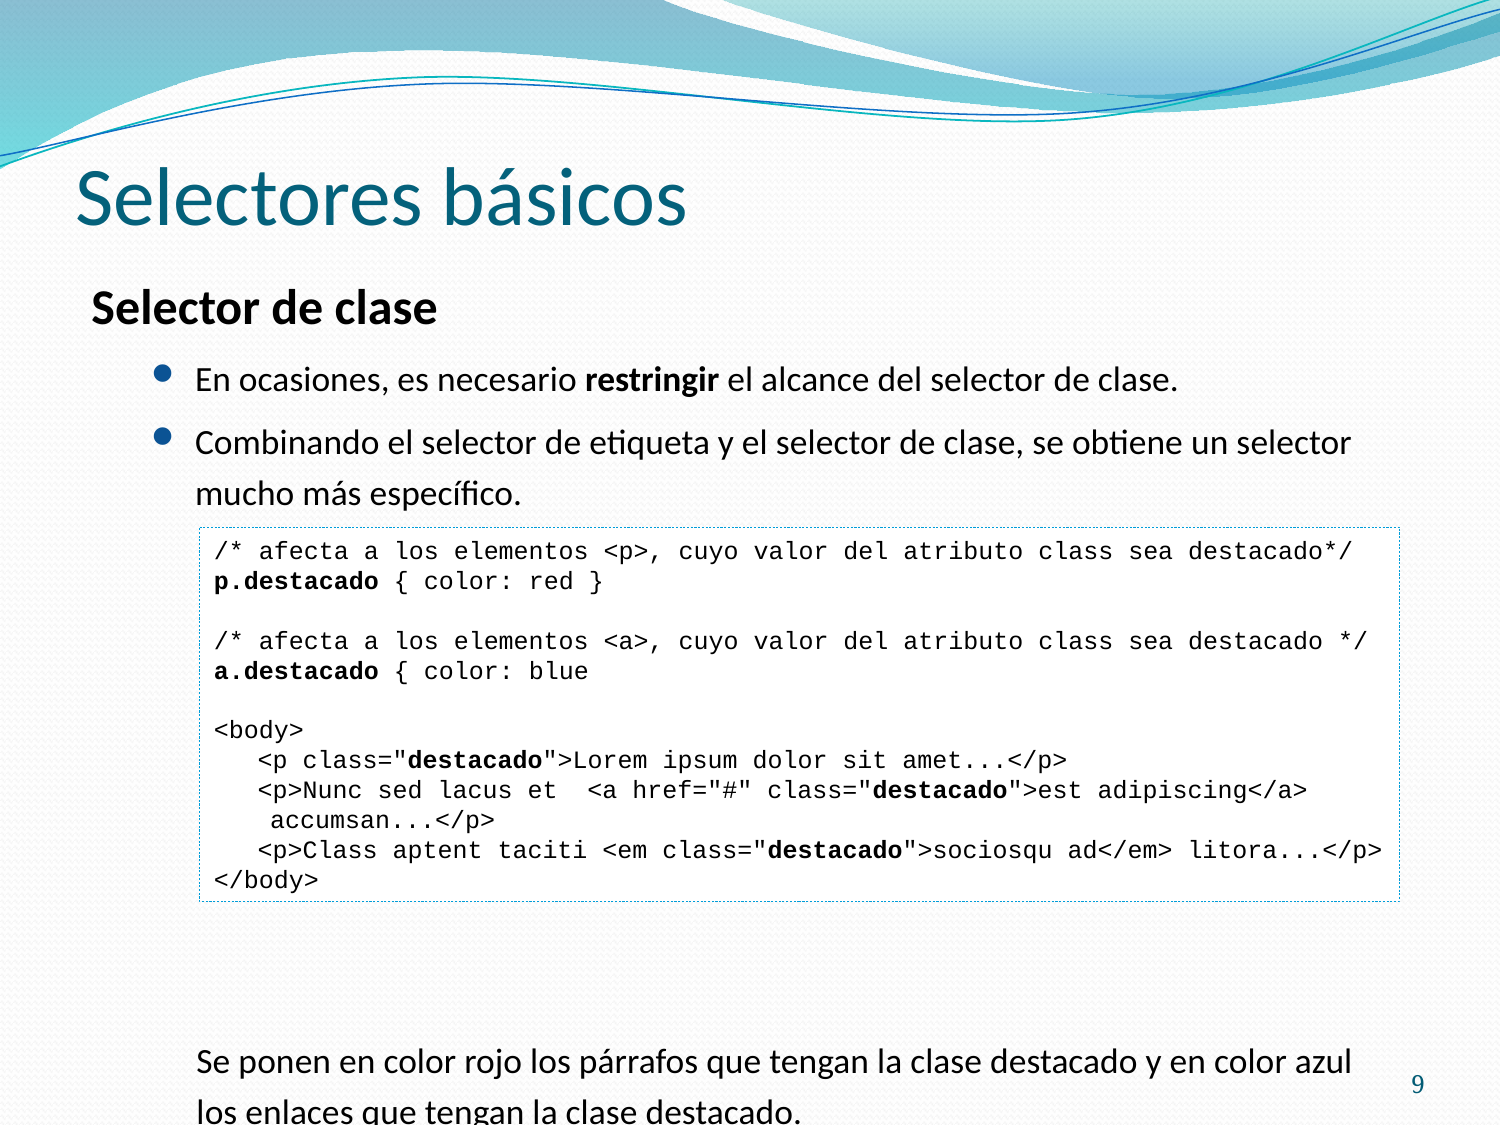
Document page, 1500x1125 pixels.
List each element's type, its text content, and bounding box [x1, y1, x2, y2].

text_box /* afecta a los elementos <p>, cuyo valor del atributo class sea destacado*/ p.destacado { color: red } /* afecta a los elementos <a>, cuyo valor del atributo class sea destacado */ a.destacado { color: blue <body> <p class="destacado">Lorem ipsum dolor sit amet...</p> <p>Nunc sed lacus et <a href="#" class="destacado">est adipiscing</a> accumsan...</p> <p>Class aptent taciti <em class="destacado">sociosqu ad</em> litora...</p> </body> [197, 525, 1402, 903]
slide_number 9 [1299, 1042, 1425, 1103]
title Selectores básicos [75, 54, 1471, 243]
list Selector de clase En ocasiones, es necesario restringir el alcance del selector de clase. Combinando el selector de etiqueta y el selector de clase, se obtiene un selector mucho más específico. Se ponen en color rojo los párrafos que tengan la clase destacado y en color azul los enlaces que tengan la clase destacado. [76, 255, 1400, 1071]
